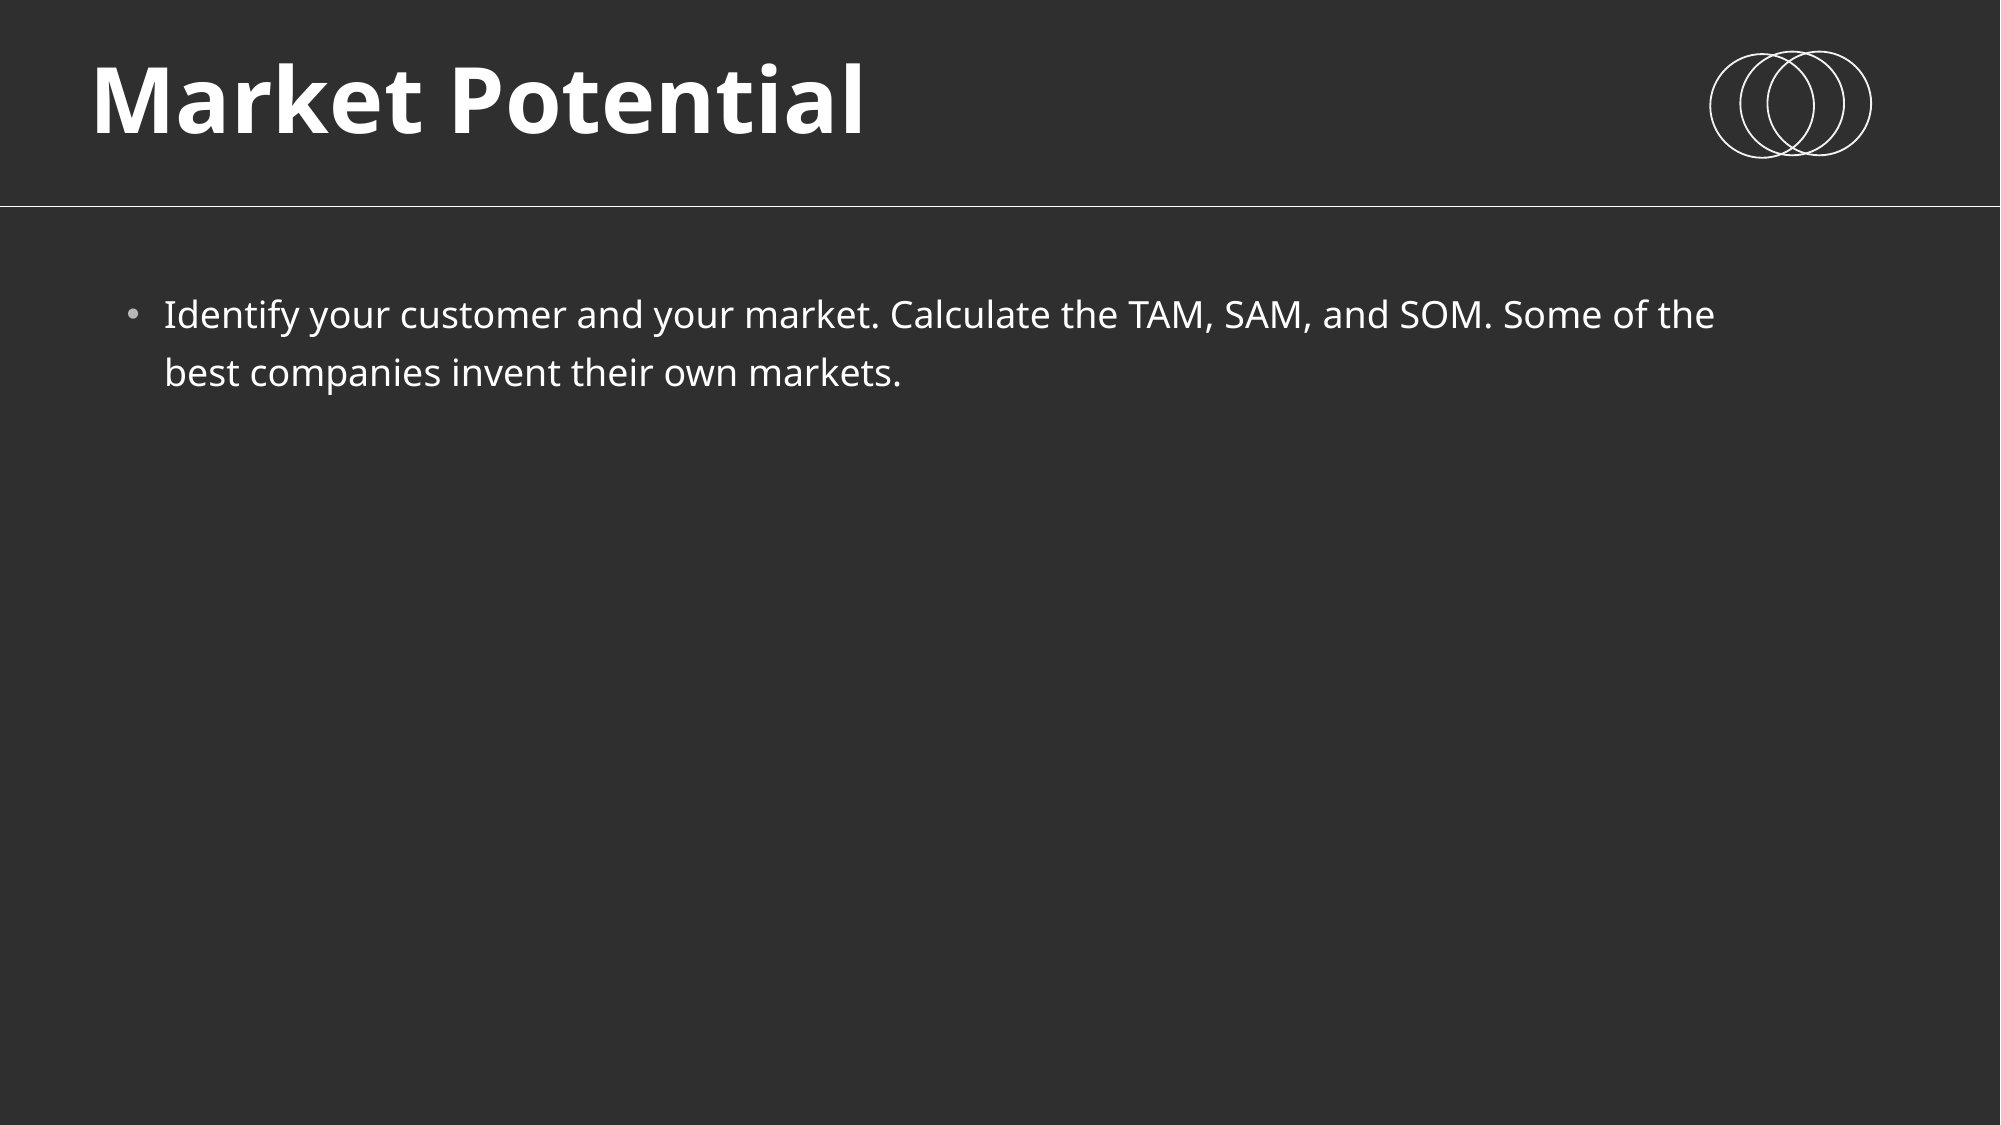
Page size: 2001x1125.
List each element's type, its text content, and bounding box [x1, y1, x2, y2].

title Market Potential [69, 21, 1873, 184]
text_box Identify your customer and your market. Calculate the TAM, SAM, and SOM. Some of the best companies invent their own markets. [106, 257, 1815, 1058]
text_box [1709, 50, 1873, 160]
